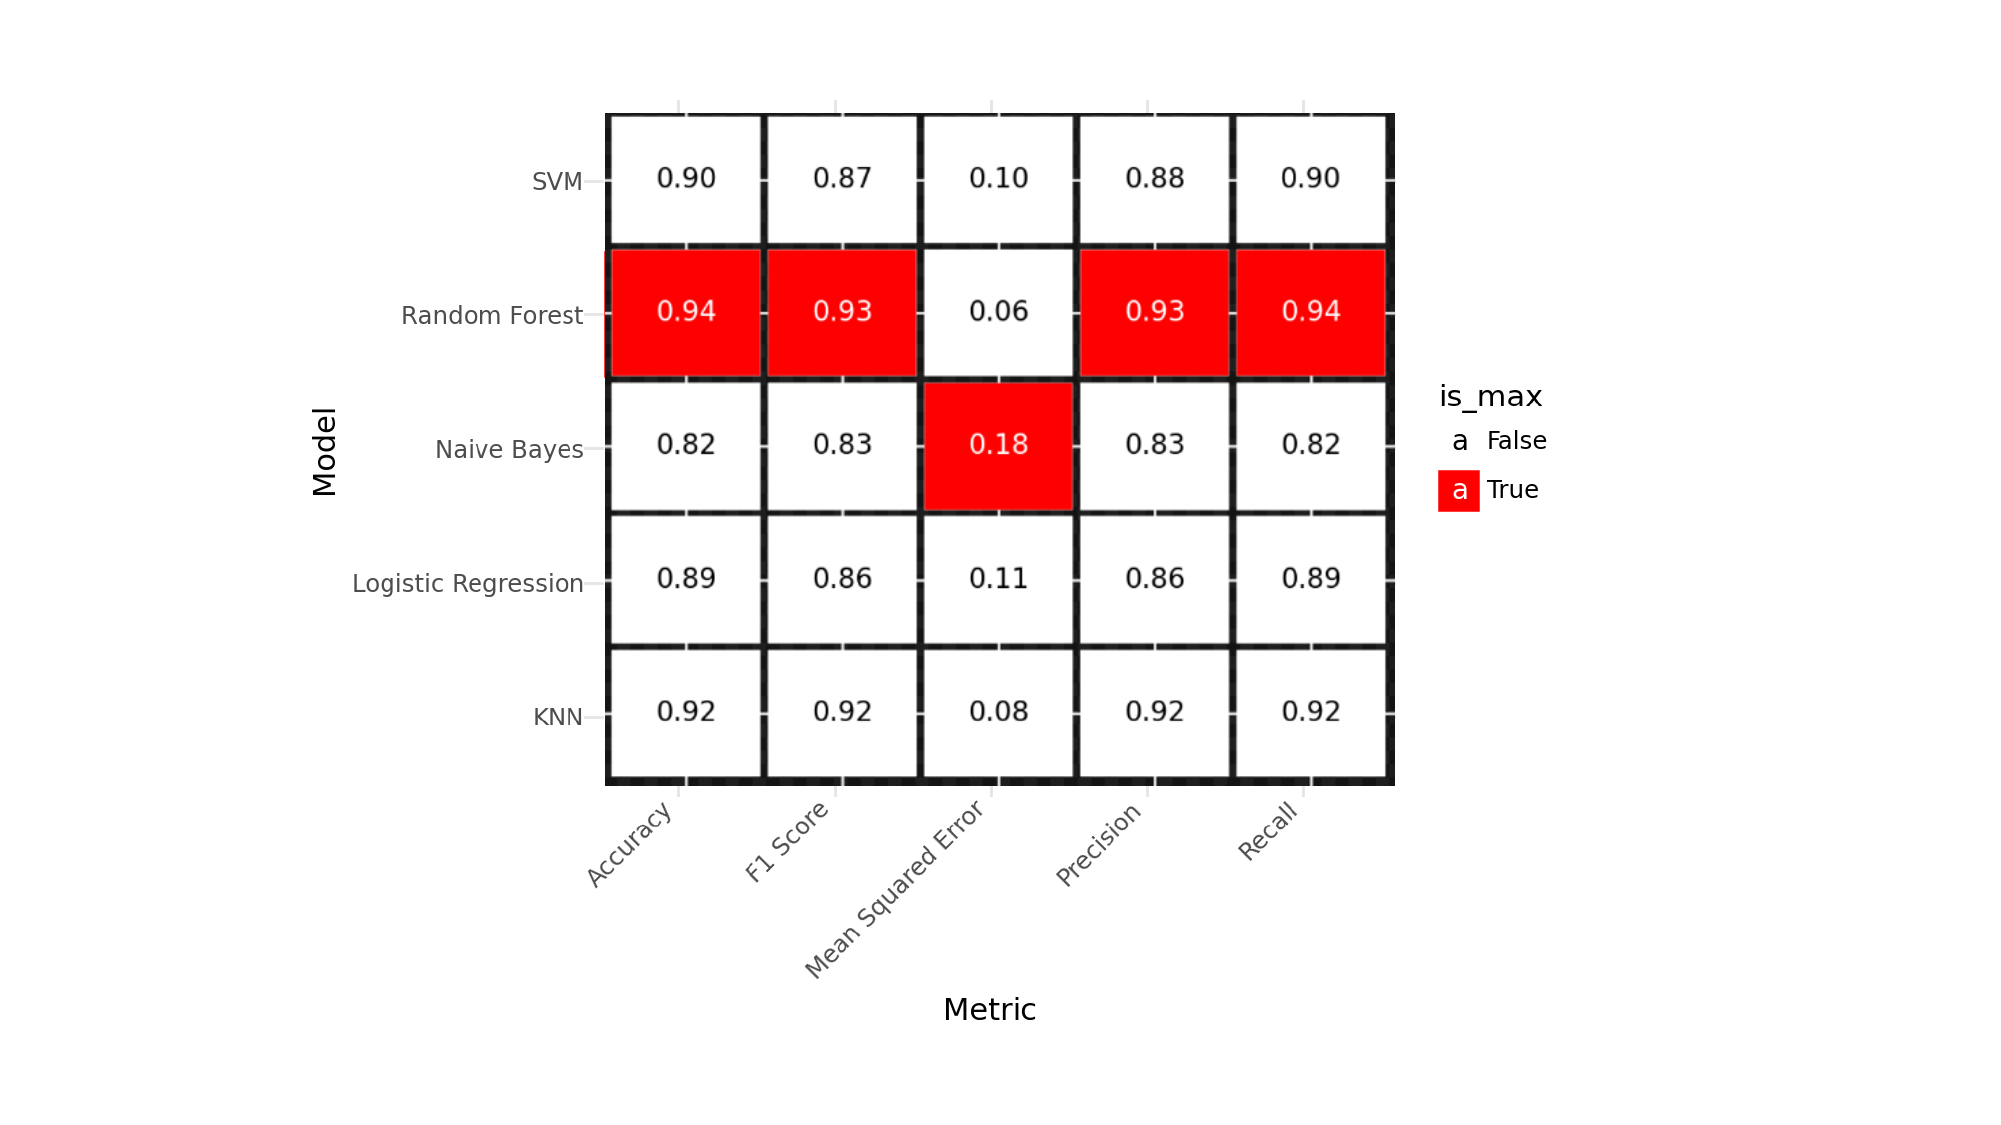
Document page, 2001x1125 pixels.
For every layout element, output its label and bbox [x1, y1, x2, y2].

picture [296, 87, 1564, 1038]
